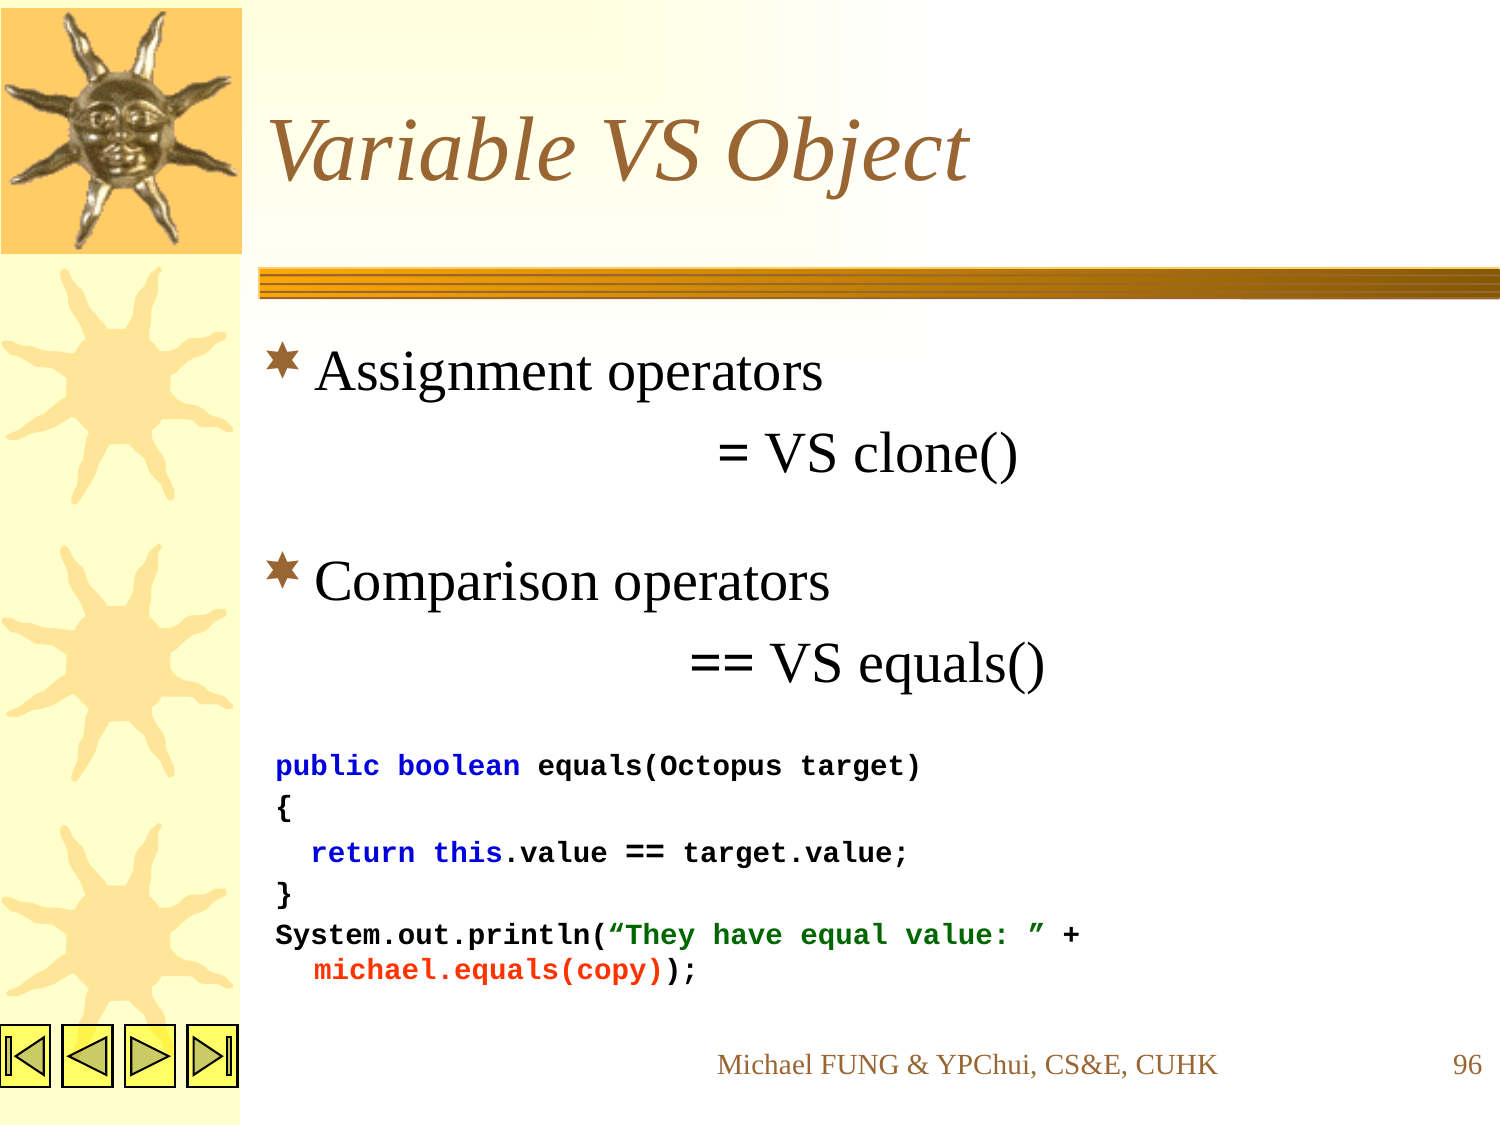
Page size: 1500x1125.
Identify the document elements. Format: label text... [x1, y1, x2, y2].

footer Michael FUNG & YPChui, CS&E, CUHK [622, 1025, 1313, 1100]
picture [1, 8, 242, 254]
title Variable VS Object [250, 50, 1492, 238]
slide_number 96 [1337, 1025, 1498, 1100]
list Assignment operators = VS clone() Comparison operators == VS equals() public boolean equals(Octopus target) { return this.value == target.value; } System.out.println(“They have equal value: ” + michael.equals(copy)); [242, 324, 1494, 1000]
